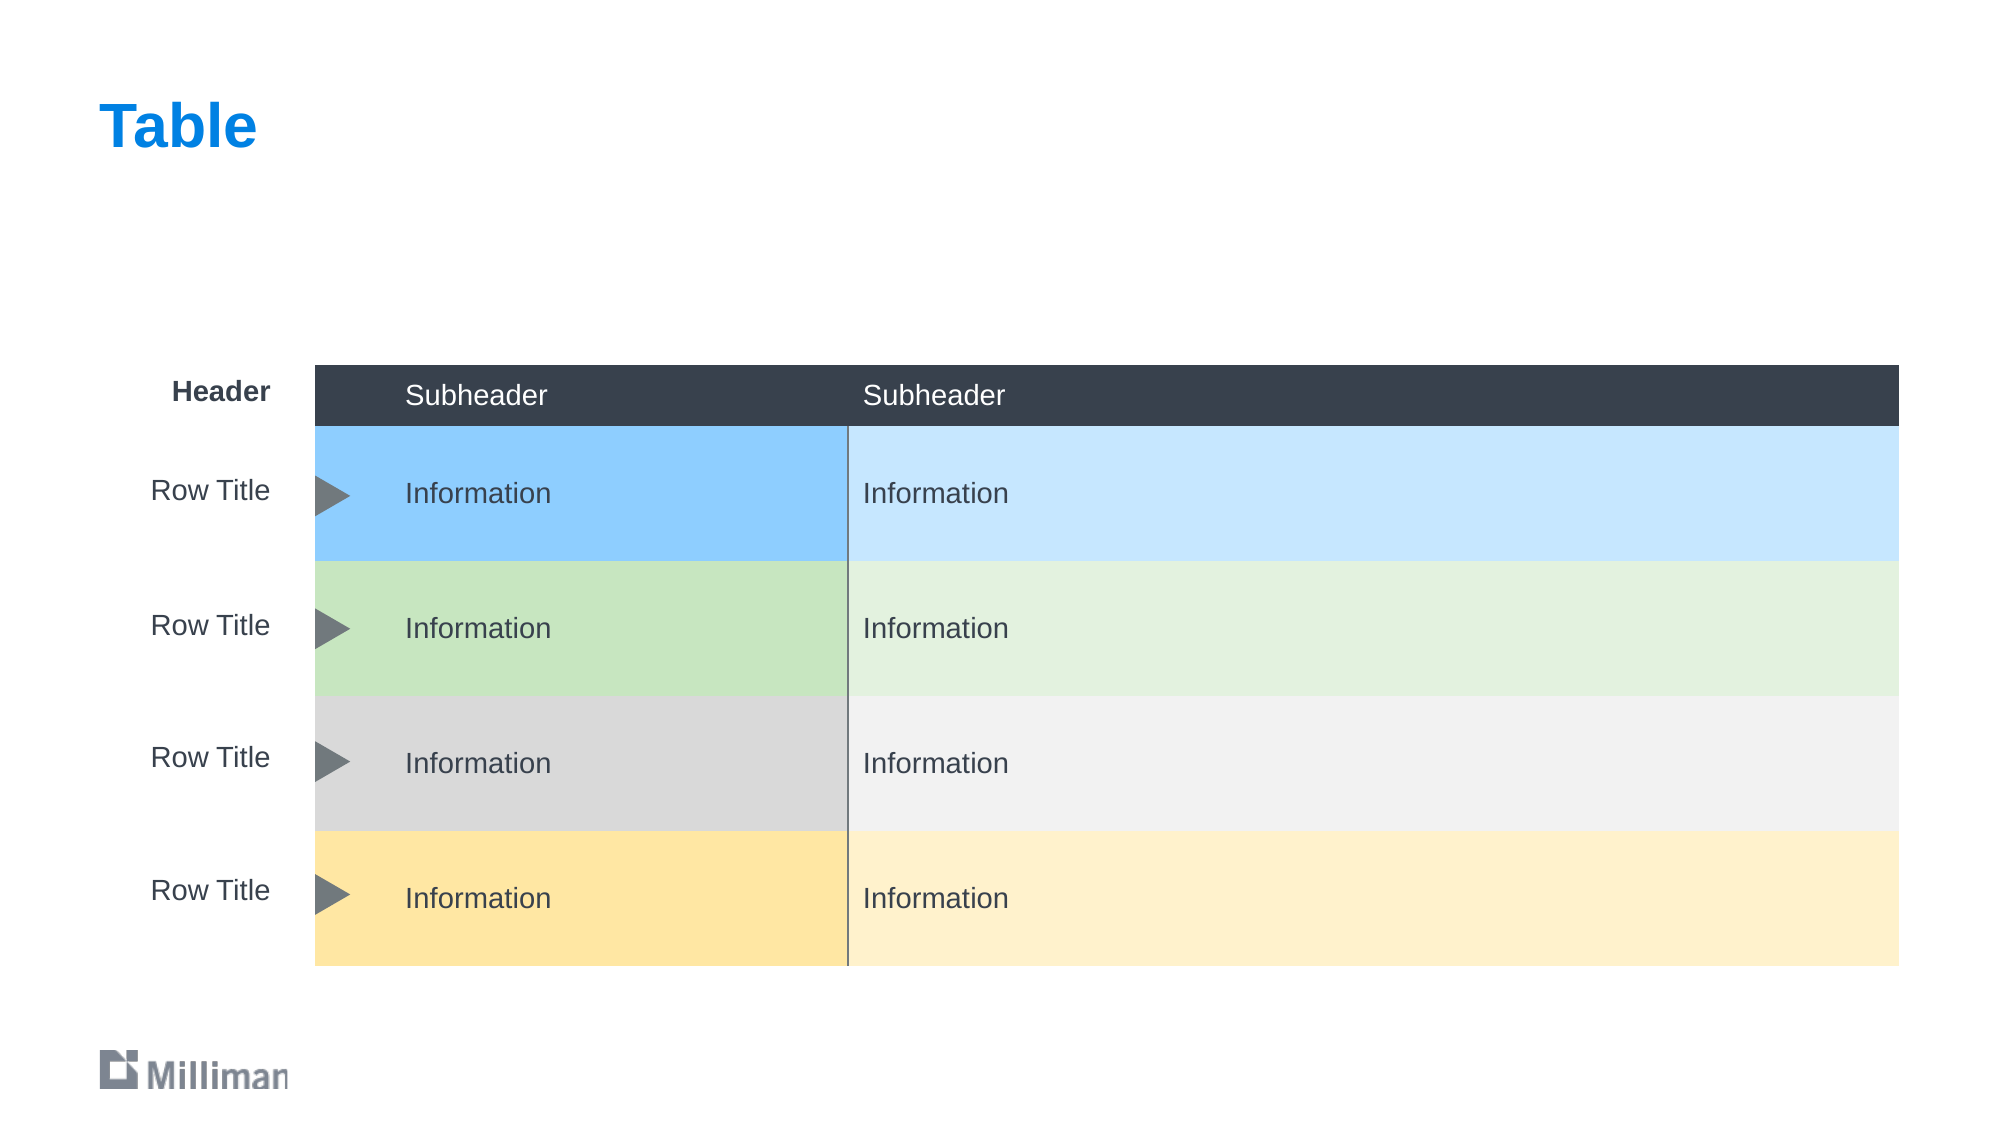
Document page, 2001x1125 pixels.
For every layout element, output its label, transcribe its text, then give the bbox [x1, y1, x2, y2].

text_box Row Title [150, 742, 271, 775]
text_box [314, 606, 353, 651]
table_header Subheader [848, 365, 1899, 426]
text_box Row Title [150, 875, 271, 908]
table_cell Information [315, 696, 847, 831]
table_cell Information [315, 561, 847, 696]
table_cell Information [849, 561, 1899, 696]
text_box [314, 739, 353, 784]
table_cell Information [849, 696, 1899, 831]
table_cell Information [315, 831, 847, 966]
table_cell Information [849, 426, 1899, 561]
title Table [99, 85, 1900, 153]
table_cell Information [315, 426, 847, 561]
table_header Subheader [315, 365, 848, 426]
text_box [314, 473, 353, 519]
table_cell Information [849, 831, 1899, 966]
text_box Row Title [150, 610, 271, 642]
text_box Row Title [150, 475, 271, 507]
text_box Header [171, 376, 271, 409]
text_box [314, 872, 353, 917]
